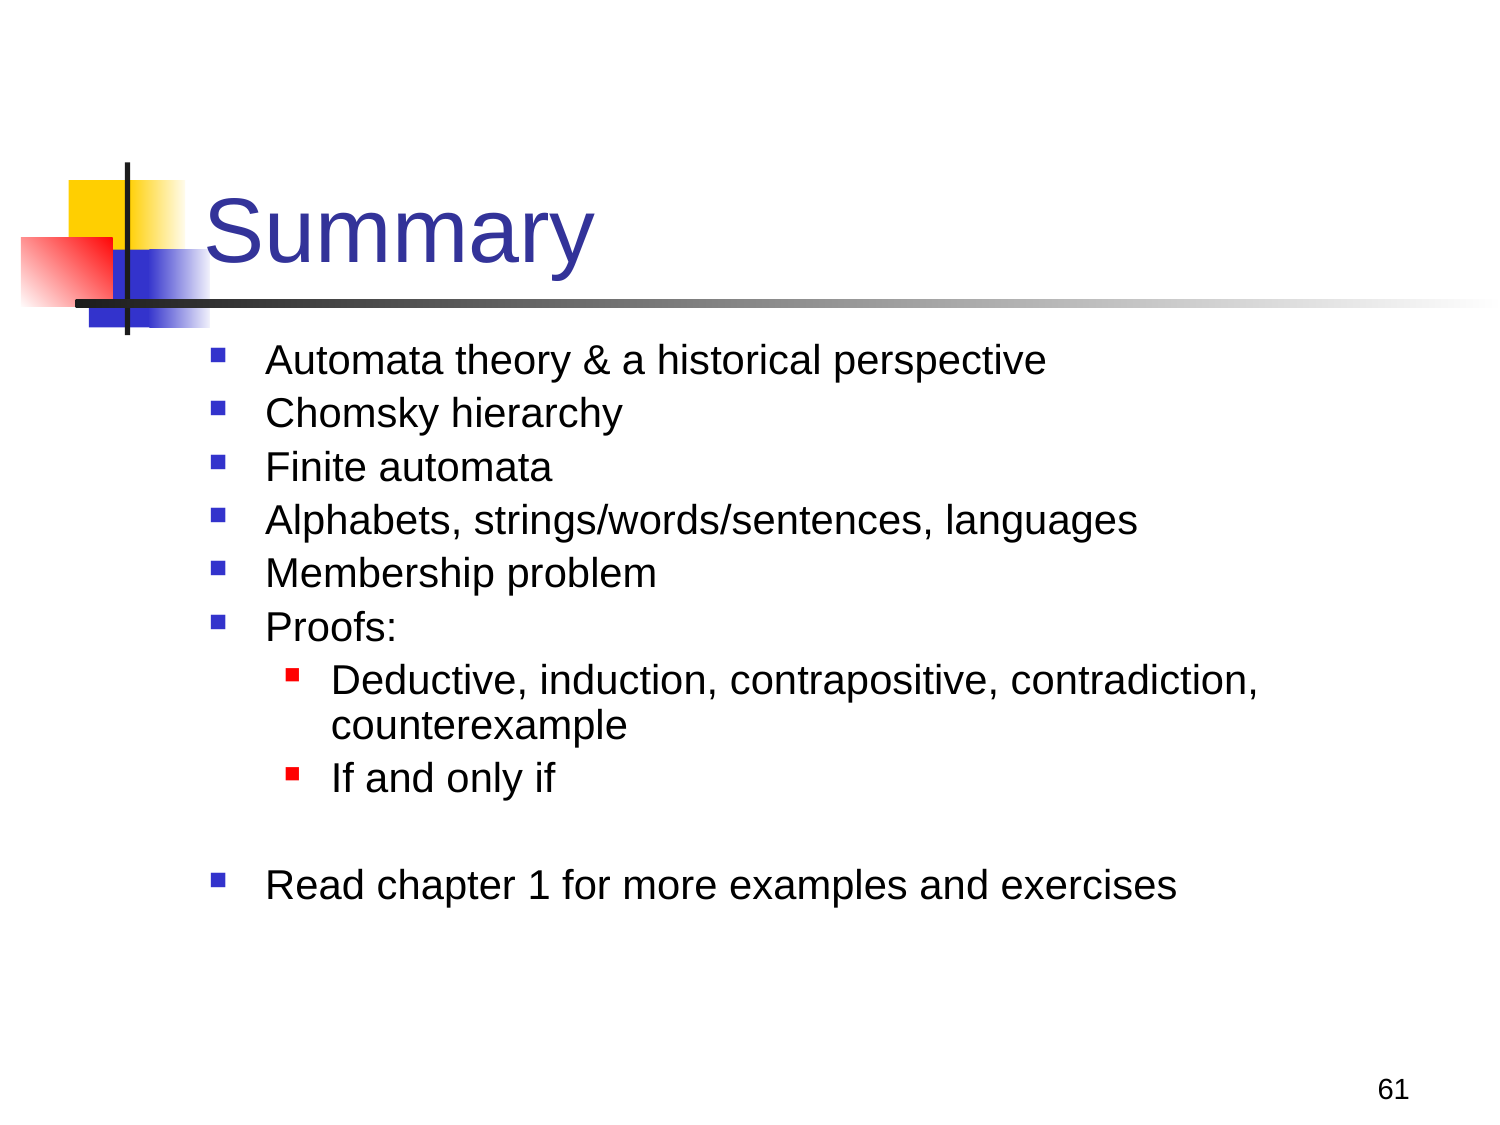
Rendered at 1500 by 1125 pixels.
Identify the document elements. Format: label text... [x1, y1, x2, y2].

slide_number 61 [1112, 1037, 1426, 1113]
title Summary [188, 101, 1468, 289]
list Automata theory & a historical perspective Chomsky hierarchy Finite automata Alphabets, strings/words/sentences, languages Membership problem Proofs: Deductive, induction, contrapositive, contradiction, counterexample If and only if Read chapter 1 for more examples and exercises [193, 330, 1470, 1007]
